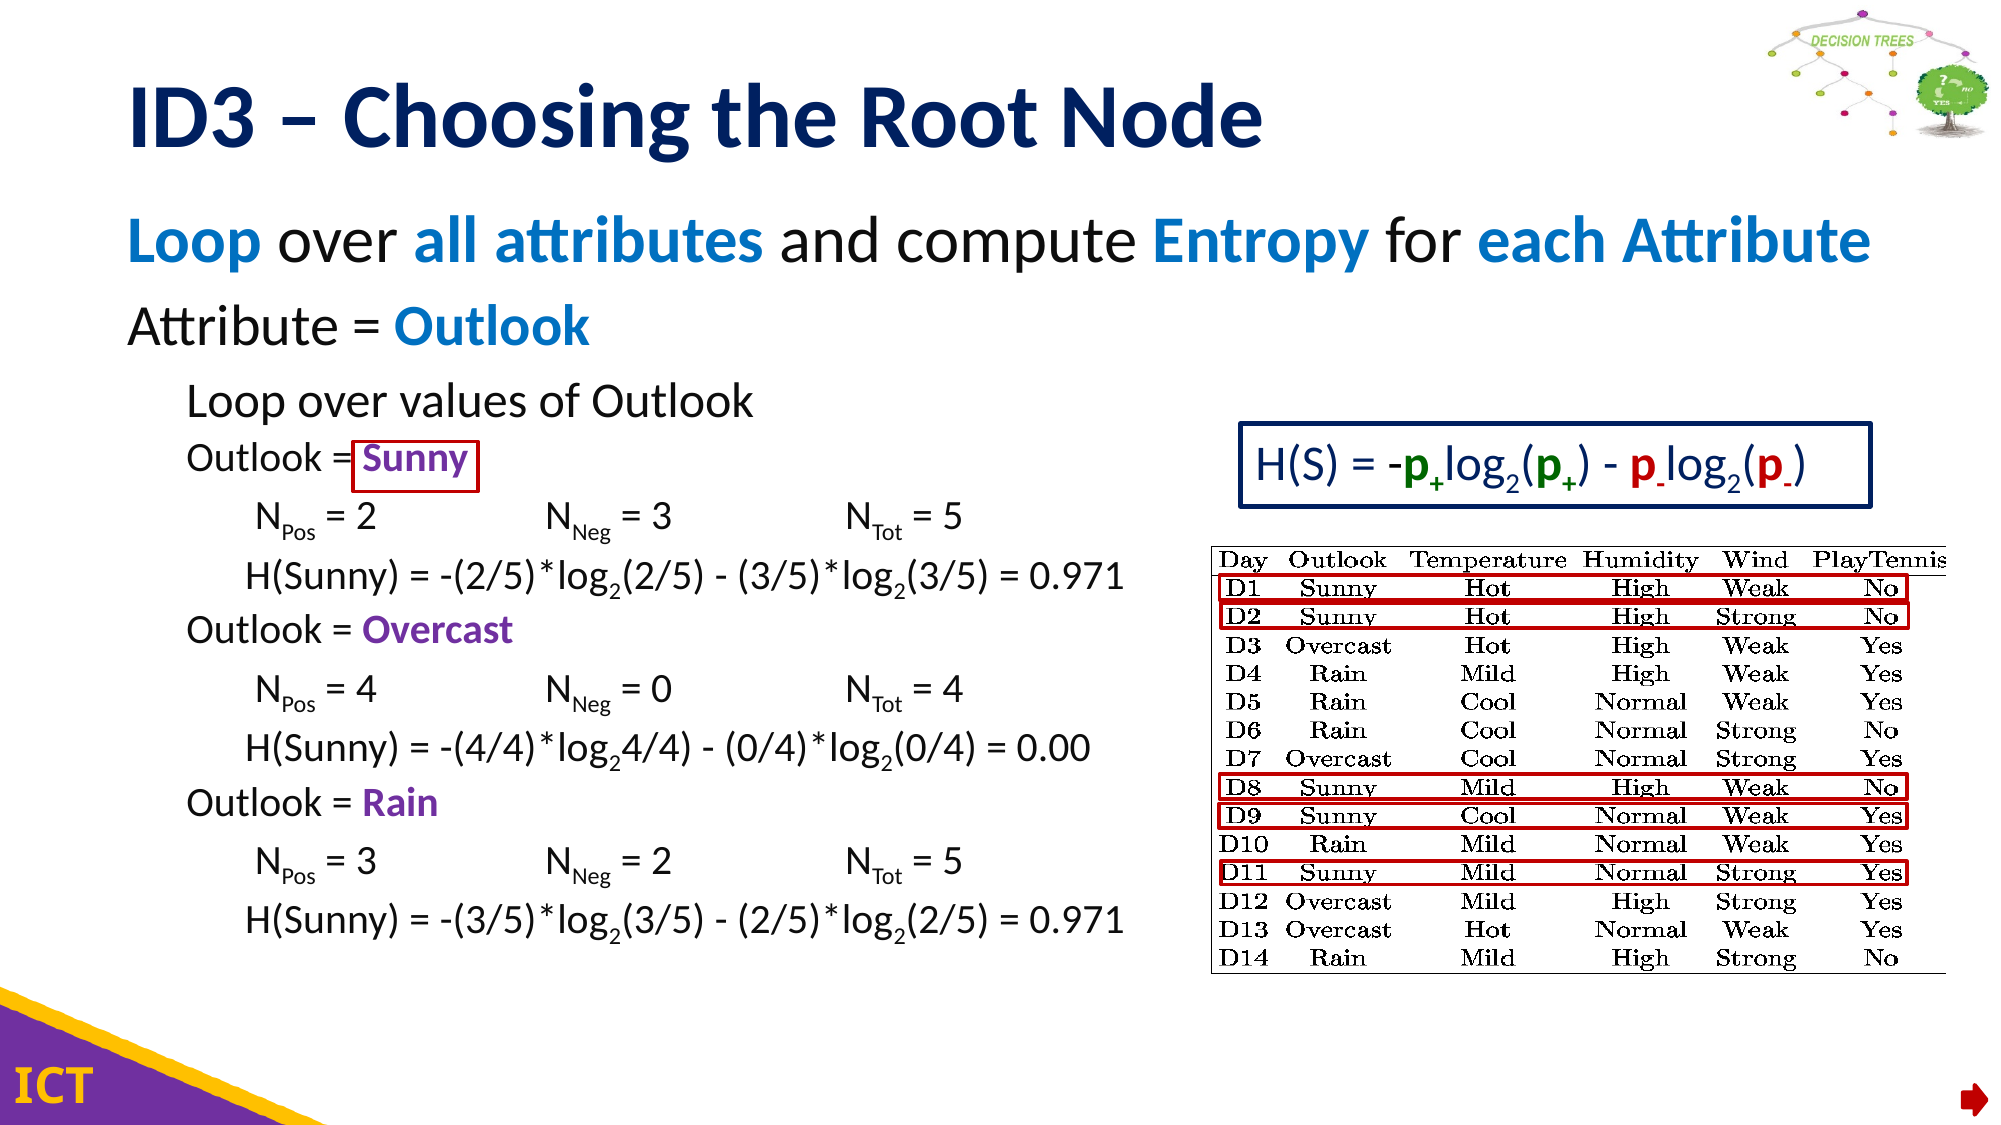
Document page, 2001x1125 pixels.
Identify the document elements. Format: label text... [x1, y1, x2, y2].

text_box H(S) = -p+log2(p+) - p-log2(p-) [1240, 423, 1871, 507]
picture [1162, 530, 1976, 999]
list Loop over all attributes and compute Entropy for each Attribute Attribute = Outlook Loop over values of Outlook Outlook = Sunny NPos = 2 NNeg = 3 NTot = 5 H(Sunny) = -(2/5)*log2(2/5) - (3/5)*log2(3/5) = 0.971 Outlook = Overcast NPos = 4 NNeg = 0 NTot = 4 H(Sunny) = -(4/4)*log24/4) - (0/4)*log2(0/4) = 0.00 Outlook = Rain NPos = 3 NNeg = 2 NTot = 5 H(Sunny) = -(3/5)*log2(3/5) - (2/5)*log2(2/5) = 0.971 [112, 188, 1975, 814]
text_box [1960, 1083, 1989, 1117]
picture [1752, 4, 1991, 139]
title ID3 – Choosing the Root Node [112, 1, 1838, 220]
picture [0, 963, 331, 1125]
text_box [353, 441, 478, 492]
